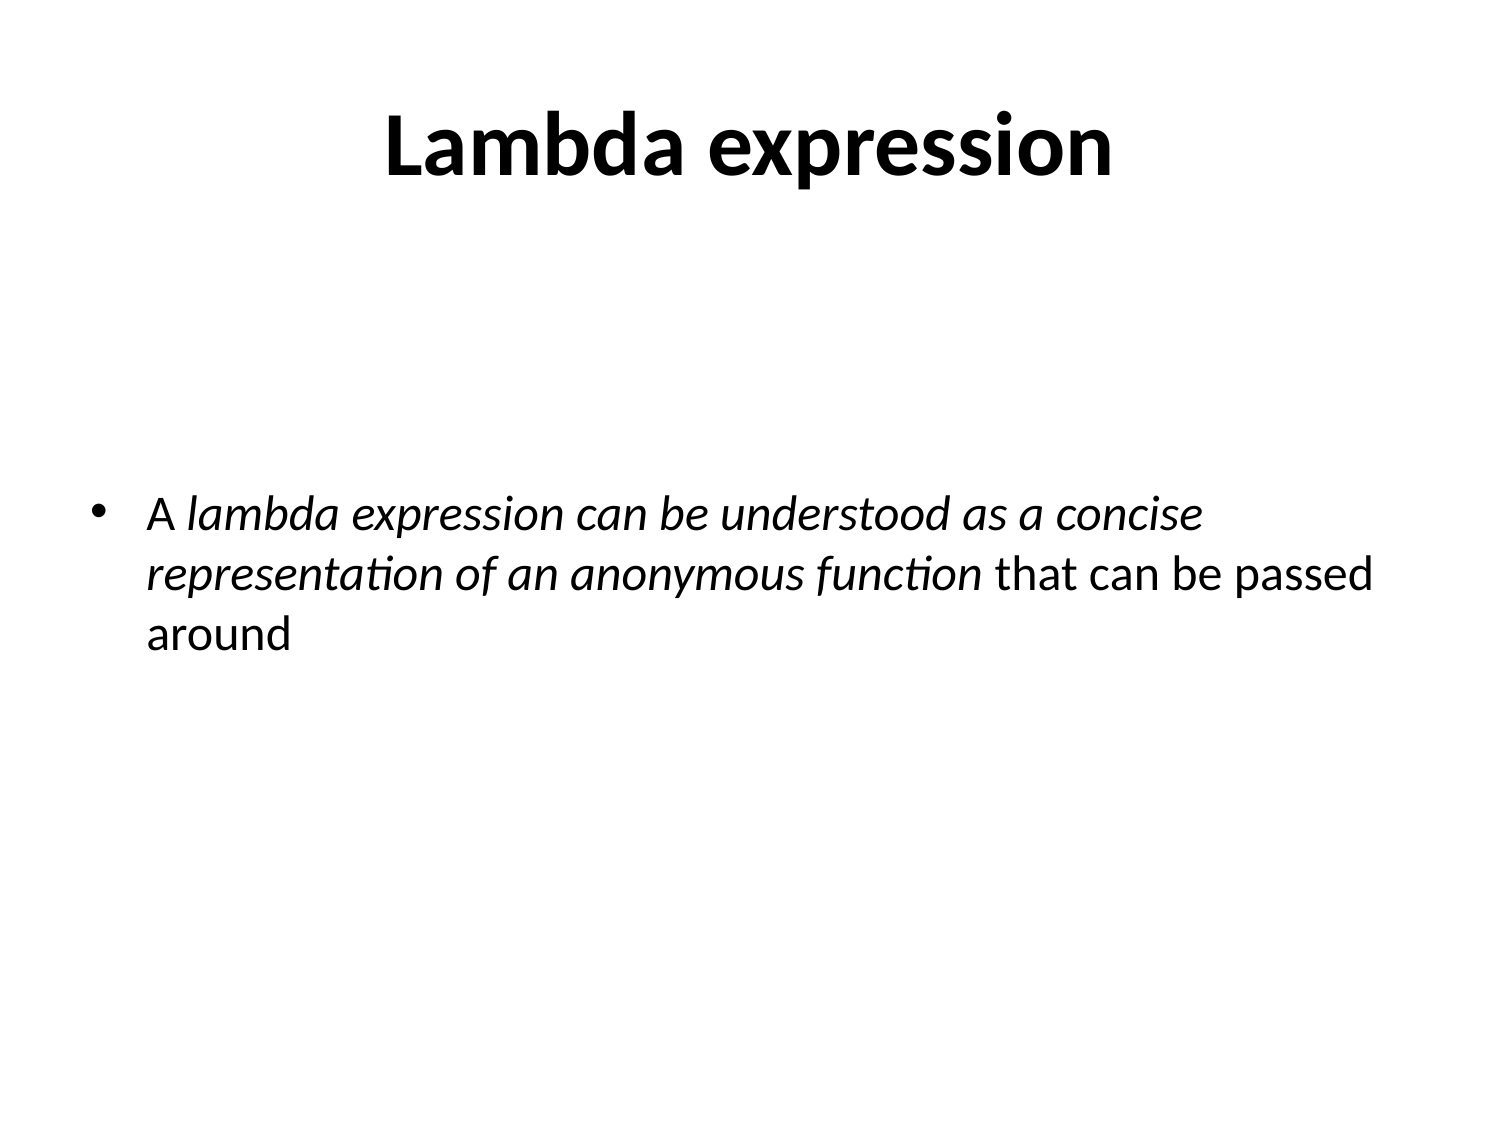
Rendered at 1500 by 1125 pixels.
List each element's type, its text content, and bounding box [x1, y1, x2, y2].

title Lambda expression [75, 45, 1425, 233]
list A lambda expression can be understood as a concise representation of an anonymous function that can be passed around [75, 262, 1425, 1005]
